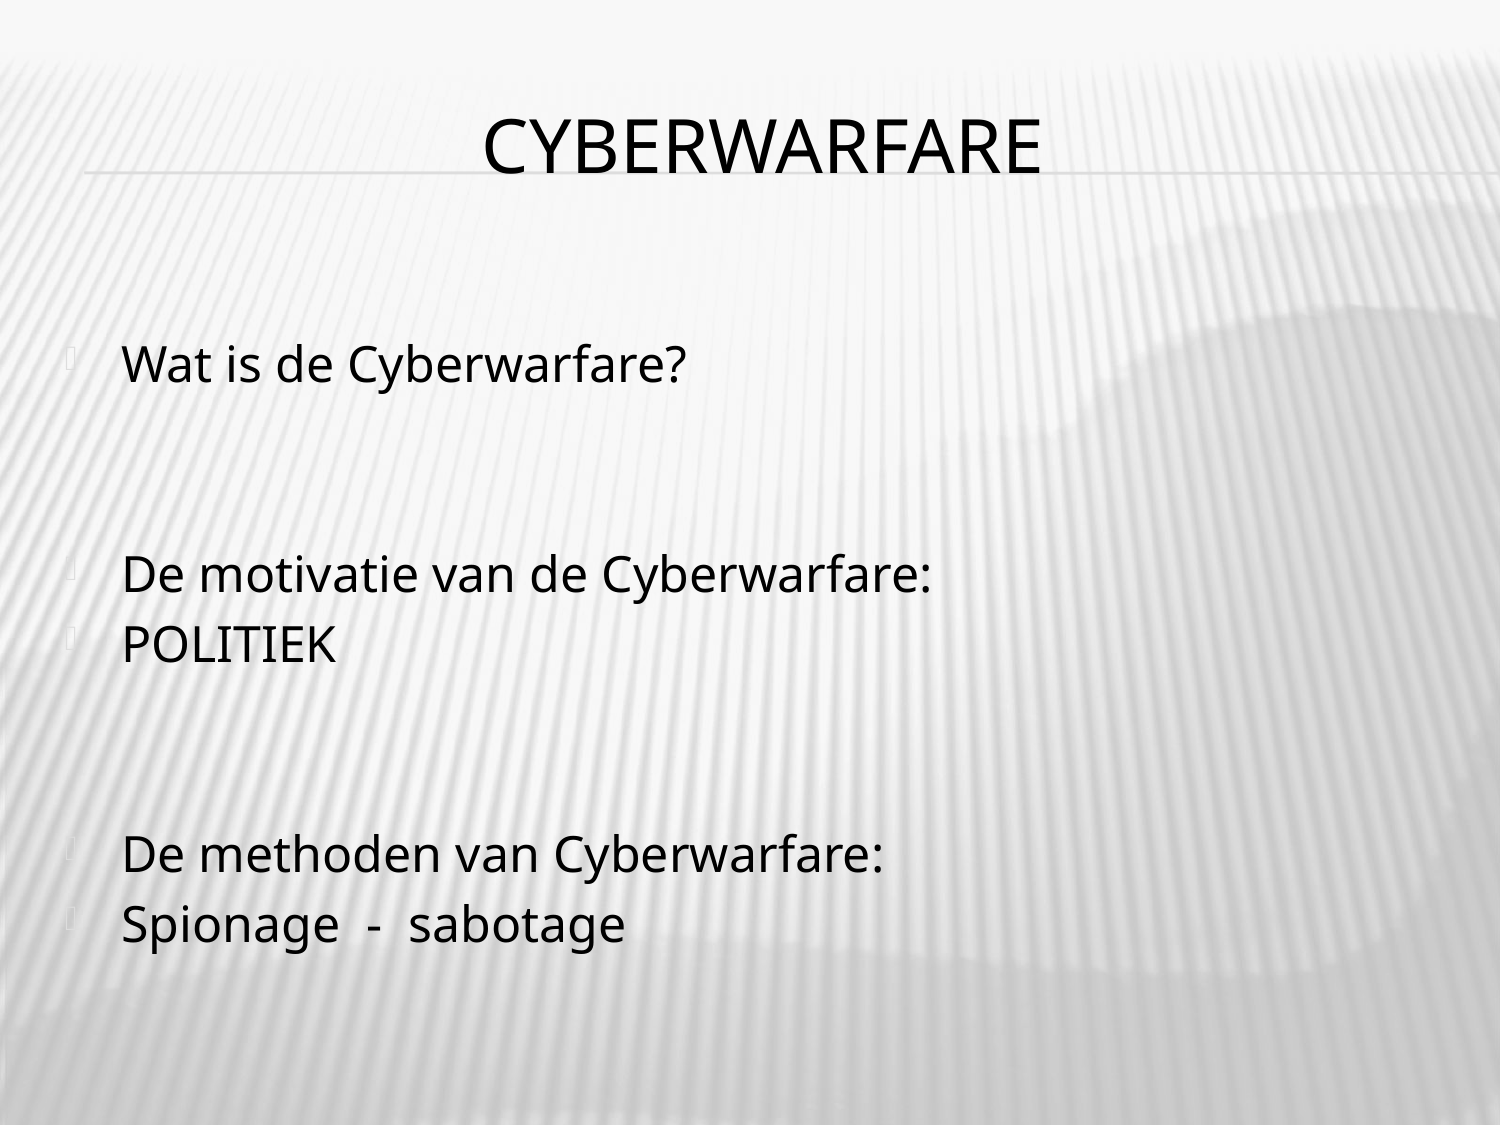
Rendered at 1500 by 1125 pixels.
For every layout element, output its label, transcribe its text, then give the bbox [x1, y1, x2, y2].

list Wat is de Cyberwarfare? De motivatie van de Cyberwarfare: POLITIEK De methoden van Cyberwarfare: Spionage - sabotage [50, 254, 1475, 998]
title Cyberwarfare [50, 75, 1475, 213]
